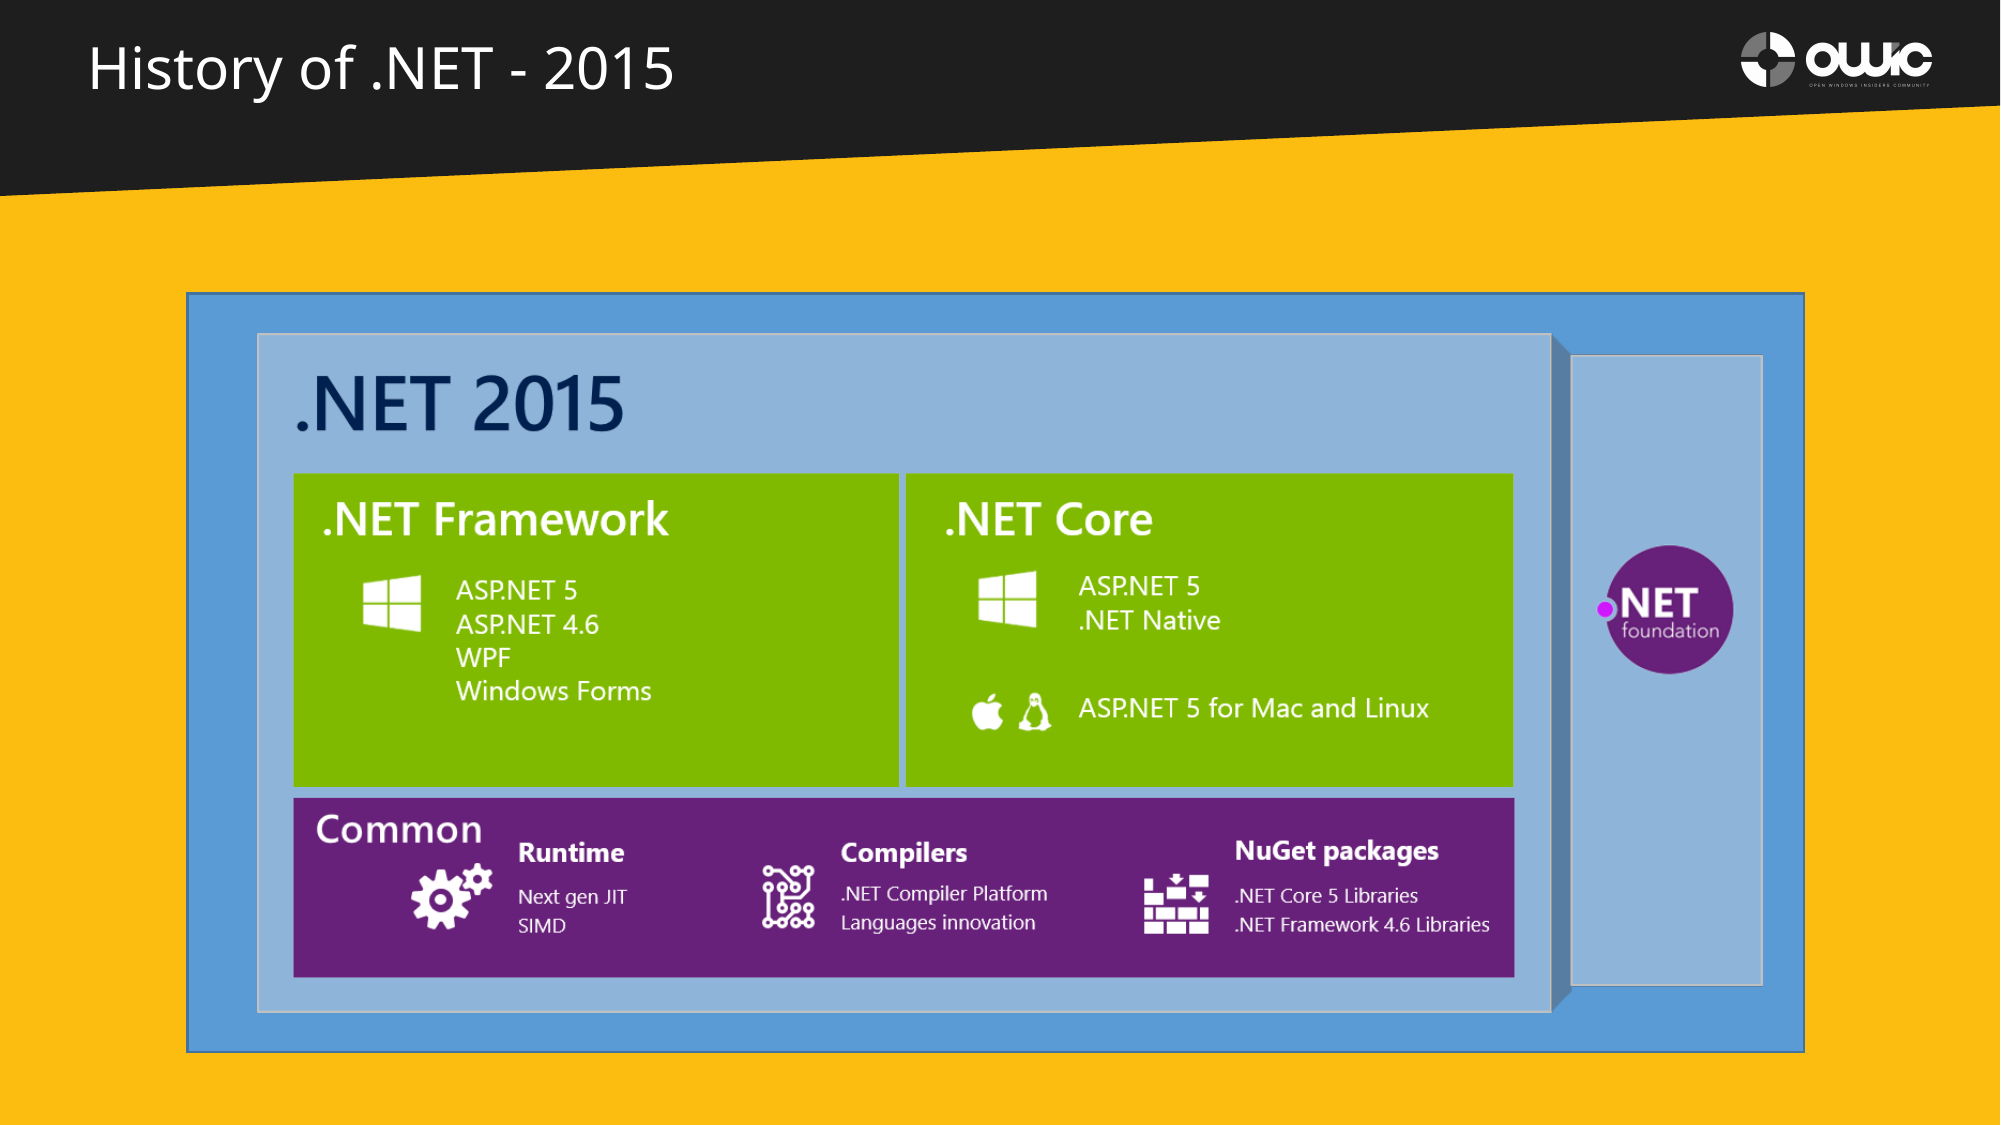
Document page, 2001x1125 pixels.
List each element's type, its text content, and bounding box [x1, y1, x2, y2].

text_box [186, 292, 1805, 1053]
picture [1798, 32, 1932, 87]
title History of .NET - 2015 [72, 30, 1798, 112]
picture [257, 333, 1763, 1013]
